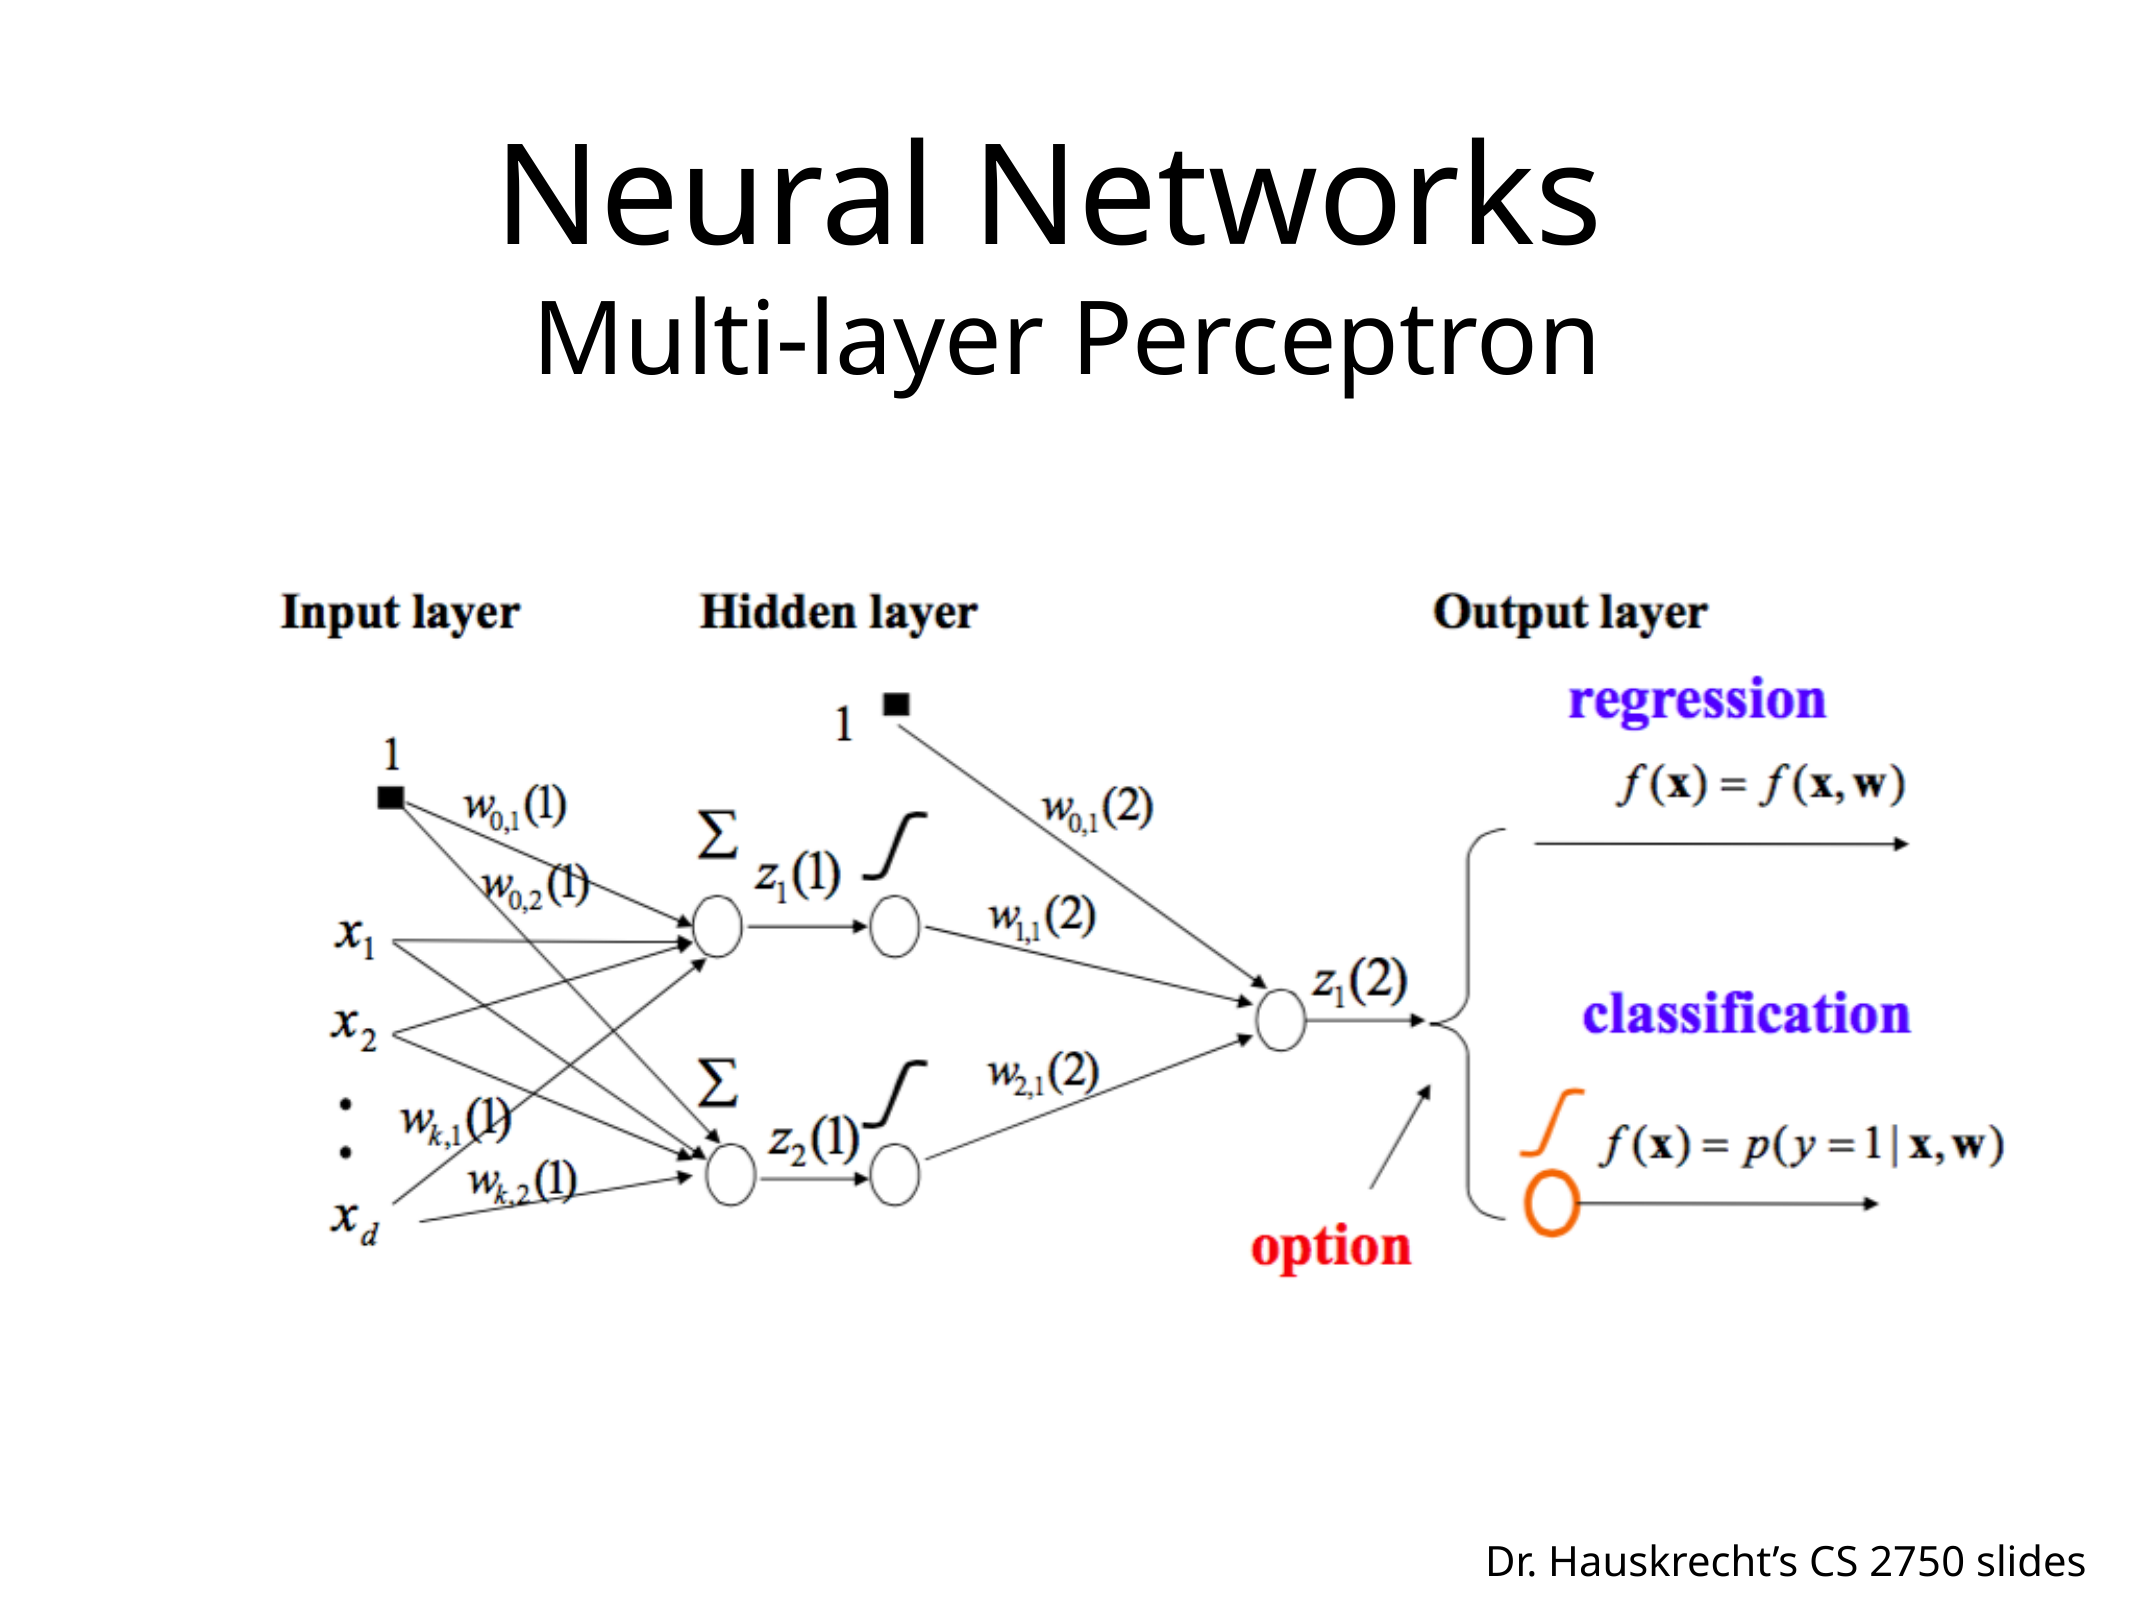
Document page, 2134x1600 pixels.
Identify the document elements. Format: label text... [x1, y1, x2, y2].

picture [272, 545, 2031, 1292]
text_box Dr. Hauskrecht’s CS 2750 slides [1476, 1492, 2115, 1600]
title Neural Networks Multi-layer Perceptron [155, 72, 1978, 428]
